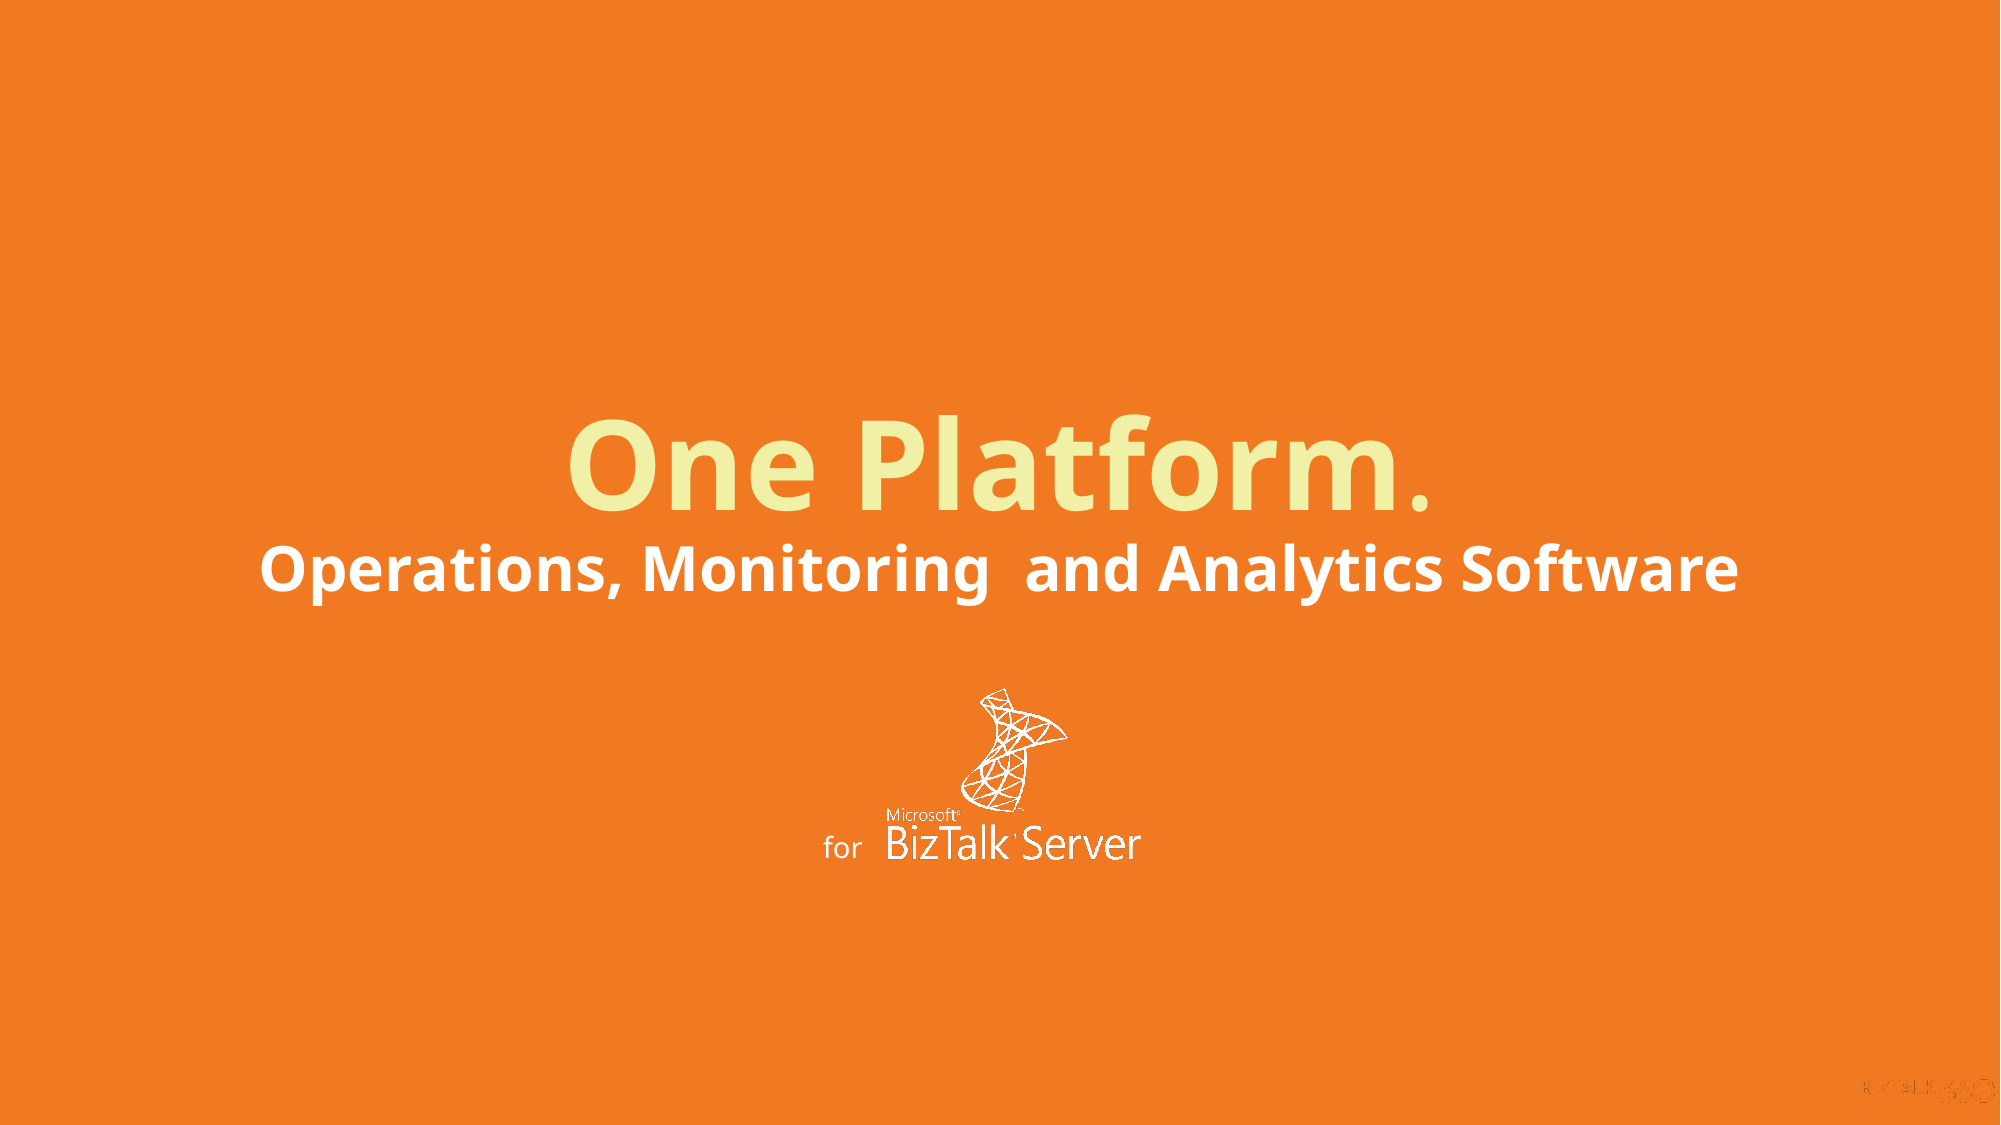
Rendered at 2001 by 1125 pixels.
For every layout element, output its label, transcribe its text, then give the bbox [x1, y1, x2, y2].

title One Platform. Operations, Monitoring and Analytics Software [22, 221, 1979, 613]
picture [1860, 1077, 1995, 1103]
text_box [732, 688, 1149, 883]
